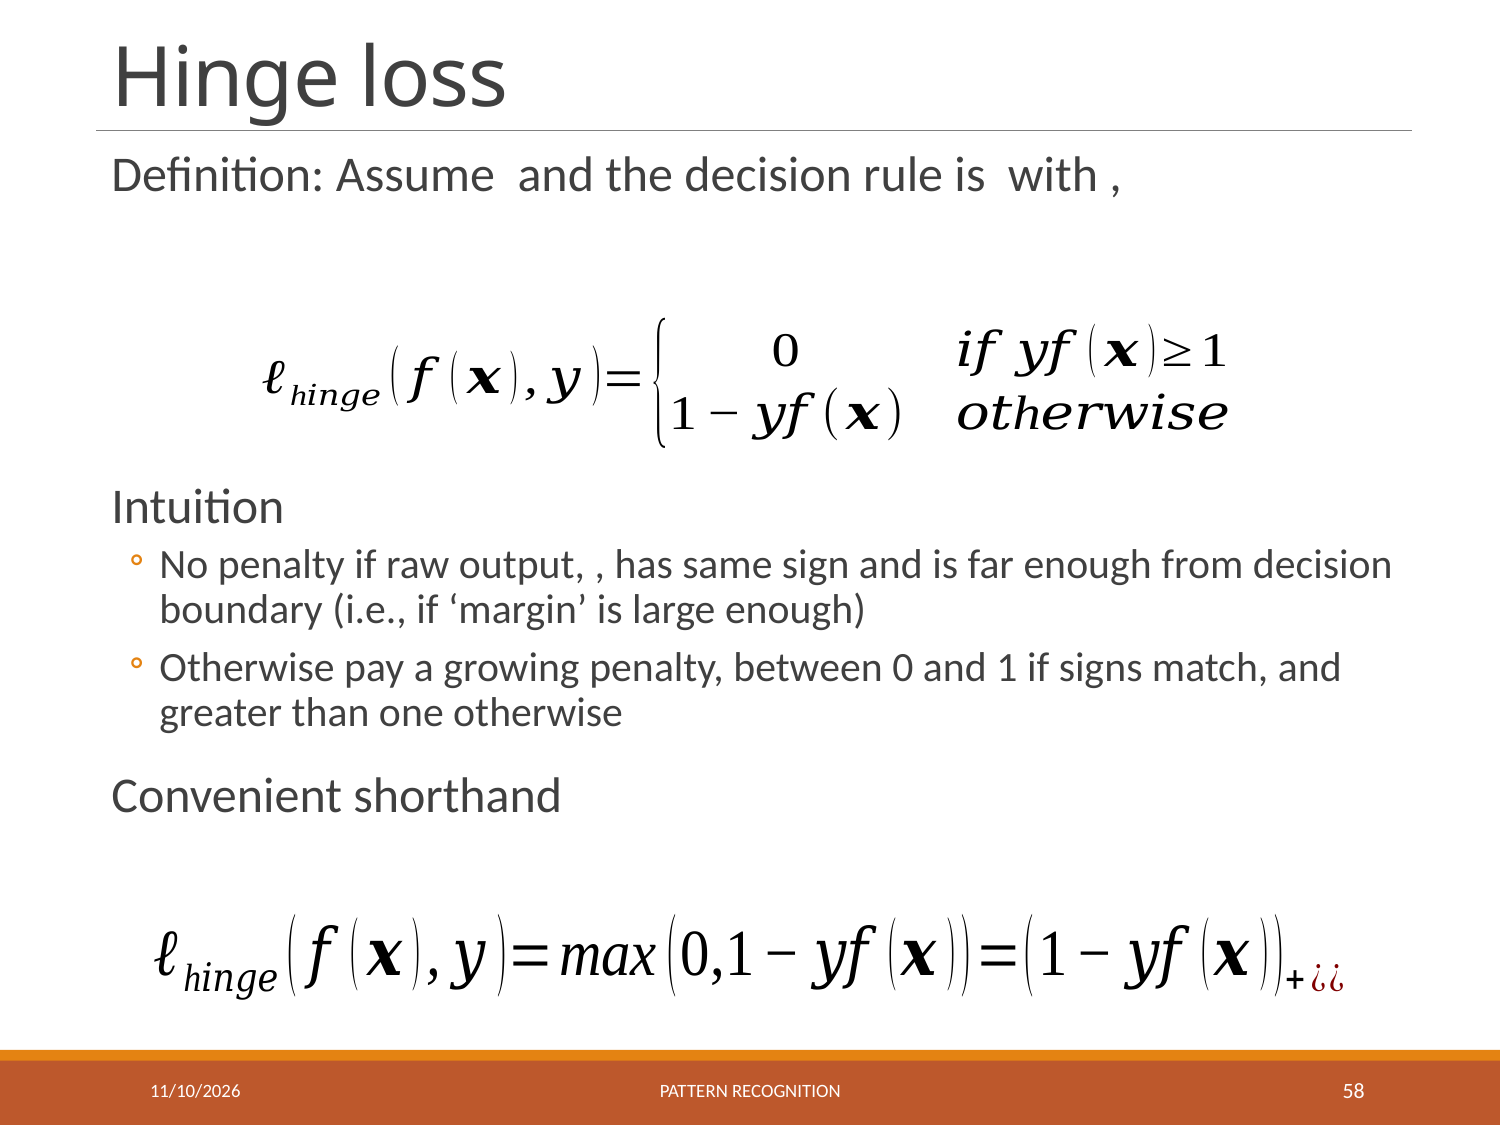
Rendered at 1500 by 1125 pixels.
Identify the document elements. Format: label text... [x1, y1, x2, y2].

title Hinge loss [96, 19, 1413, 131]
slide_number 58 [1218, 1059, 1380, 1120]
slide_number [135, 1059, 440, 1120]
footer Pattern recognition [453, 1059, 1047, 1120]
